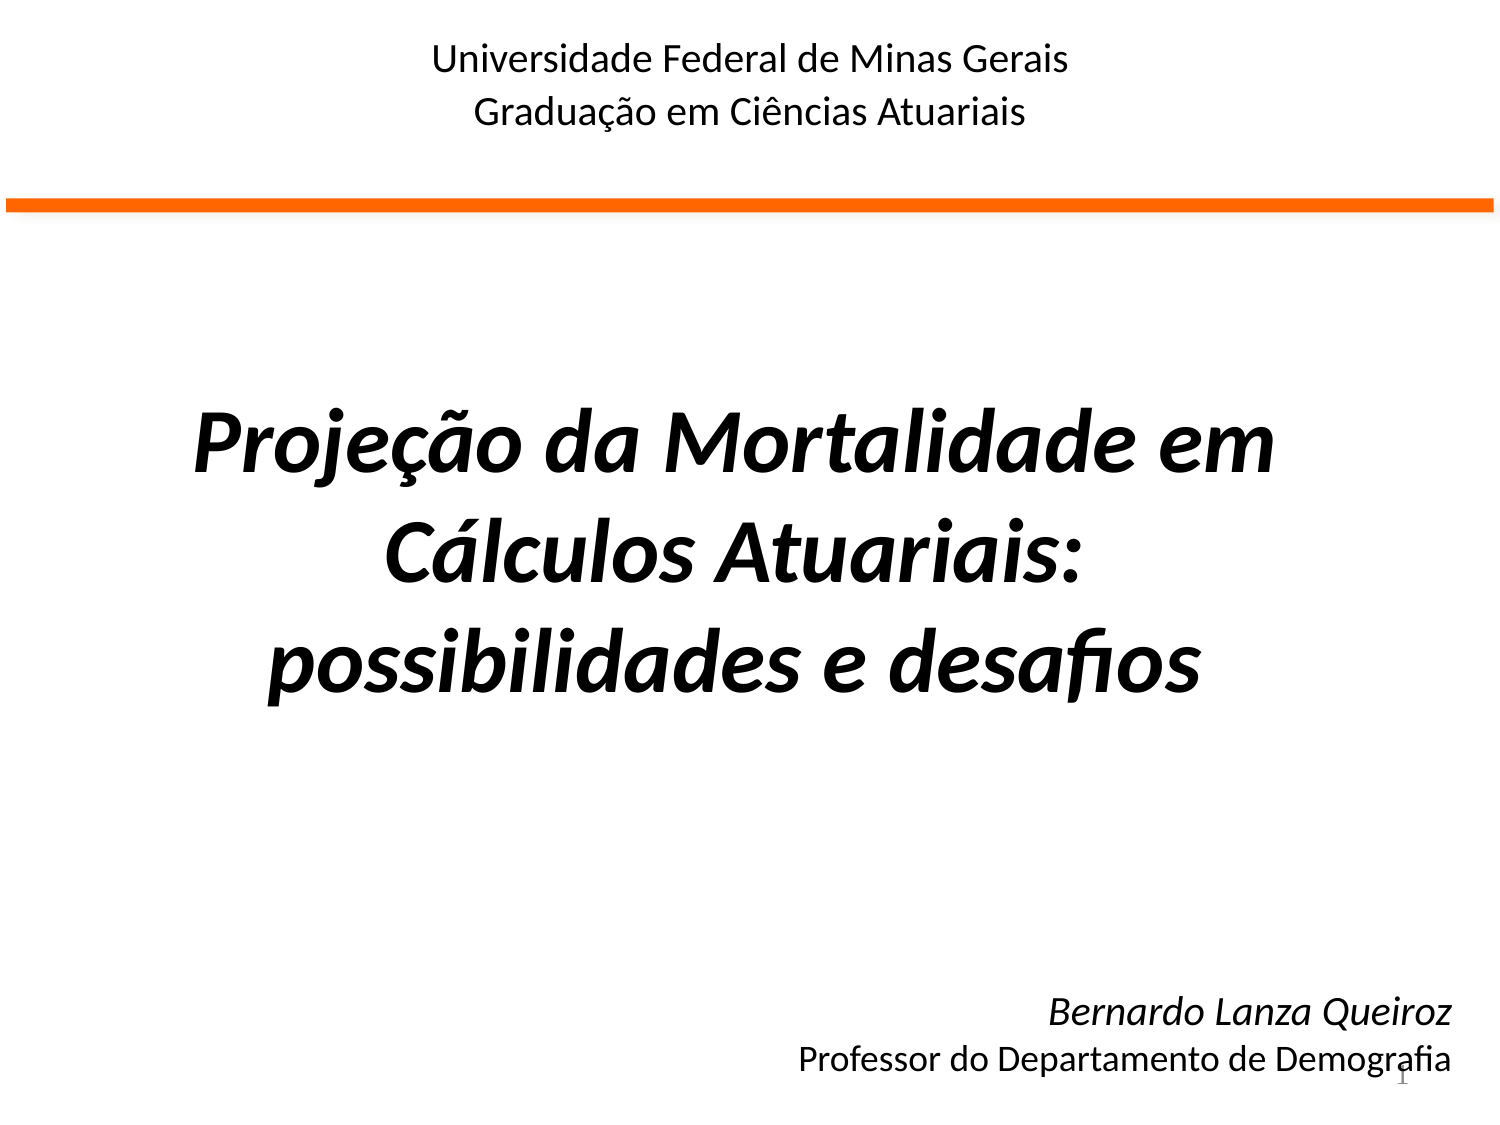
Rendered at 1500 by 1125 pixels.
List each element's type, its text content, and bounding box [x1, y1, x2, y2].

text_box Bernardo Lanza Queiroz Professor do Departamento de Demografia [112, 1004, 1470, 1118]
text_box Universidade Federal de Minas Gerais Graduação em Ciências Atuariais [112, 28, 1388, 176]
text_box [6, 198, 1494, 213]
text_box Projeção da Mortalidade em Cálculos Atuariais: possibilidades e desafios [100, 373, 1370, 740]
